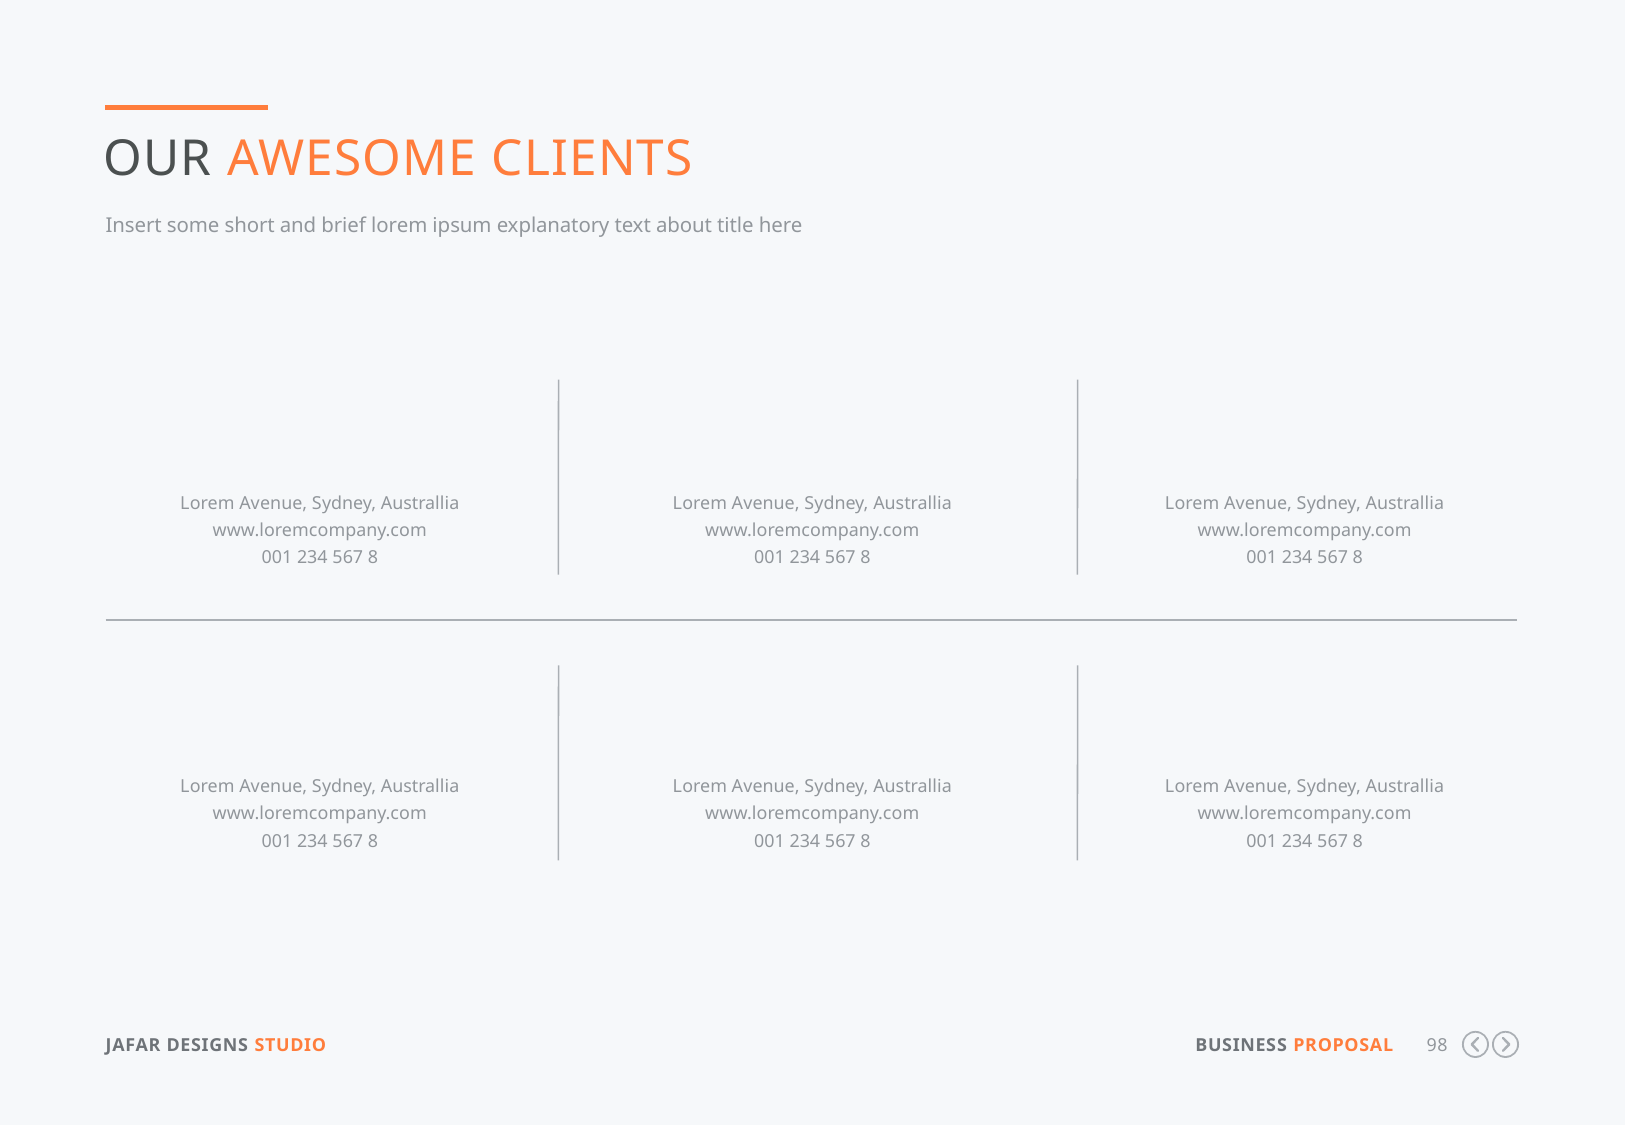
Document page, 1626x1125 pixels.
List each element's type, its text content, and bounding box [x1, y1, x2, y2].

list Our awesome clients [103, 125, 1518, 187]
text_box Lorem Avenue, Sydney, Australlia www.loremcompany.com 001 234 567 8 [1121, 485, 1489, 568]
text_box Lorem Avenue, Sydney, Australlia www.loremcompany.com 001 234 567 8 [136, 485, 504, 568]
list Insert some short and brief lorem ipsum explanatory text about title here [105, 209, 1519, 241]
text_box Lorem Avenue, Sydney, Australlia www.loremcompany.com 001 234 567 8 [629, 769, 996, 851]
text_box Lorem Avenue, Sydney, Australlia www.loremcompany.com 001 234 567 8 [136, 769, 504, 851]
text_box Lorem Avenue, Sydney, Australlia www.loremcompany.com 001 234 567 8 [1121, 769, 1489, 851]
text_box Lorem Avenue, Sydney, Australlia www.loremcompany.com 001 234 567 8 [629, 485, 996, 568]
